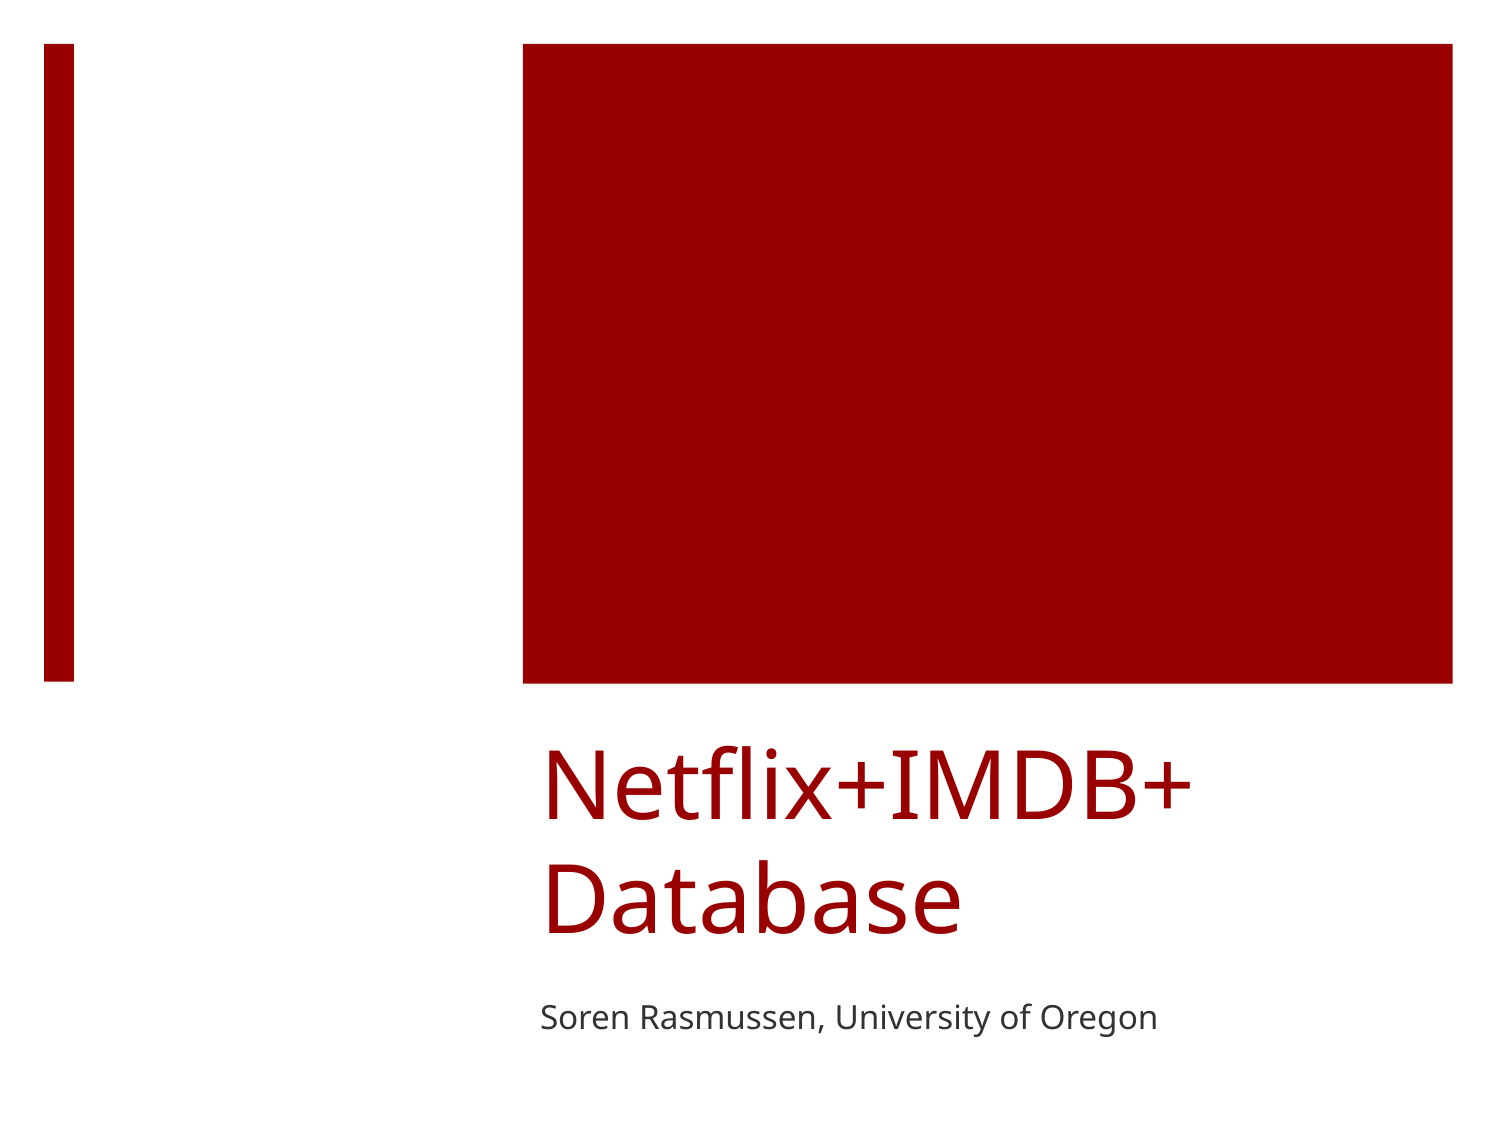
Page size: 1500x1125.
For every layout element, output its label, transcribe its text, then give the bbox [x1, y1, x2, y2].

subtitle Soren Rasmussen, University of Oregon [525, 988, 1421, 1108]
title Netflix+IMDB+ Database [525, 690, 1421, 961]
